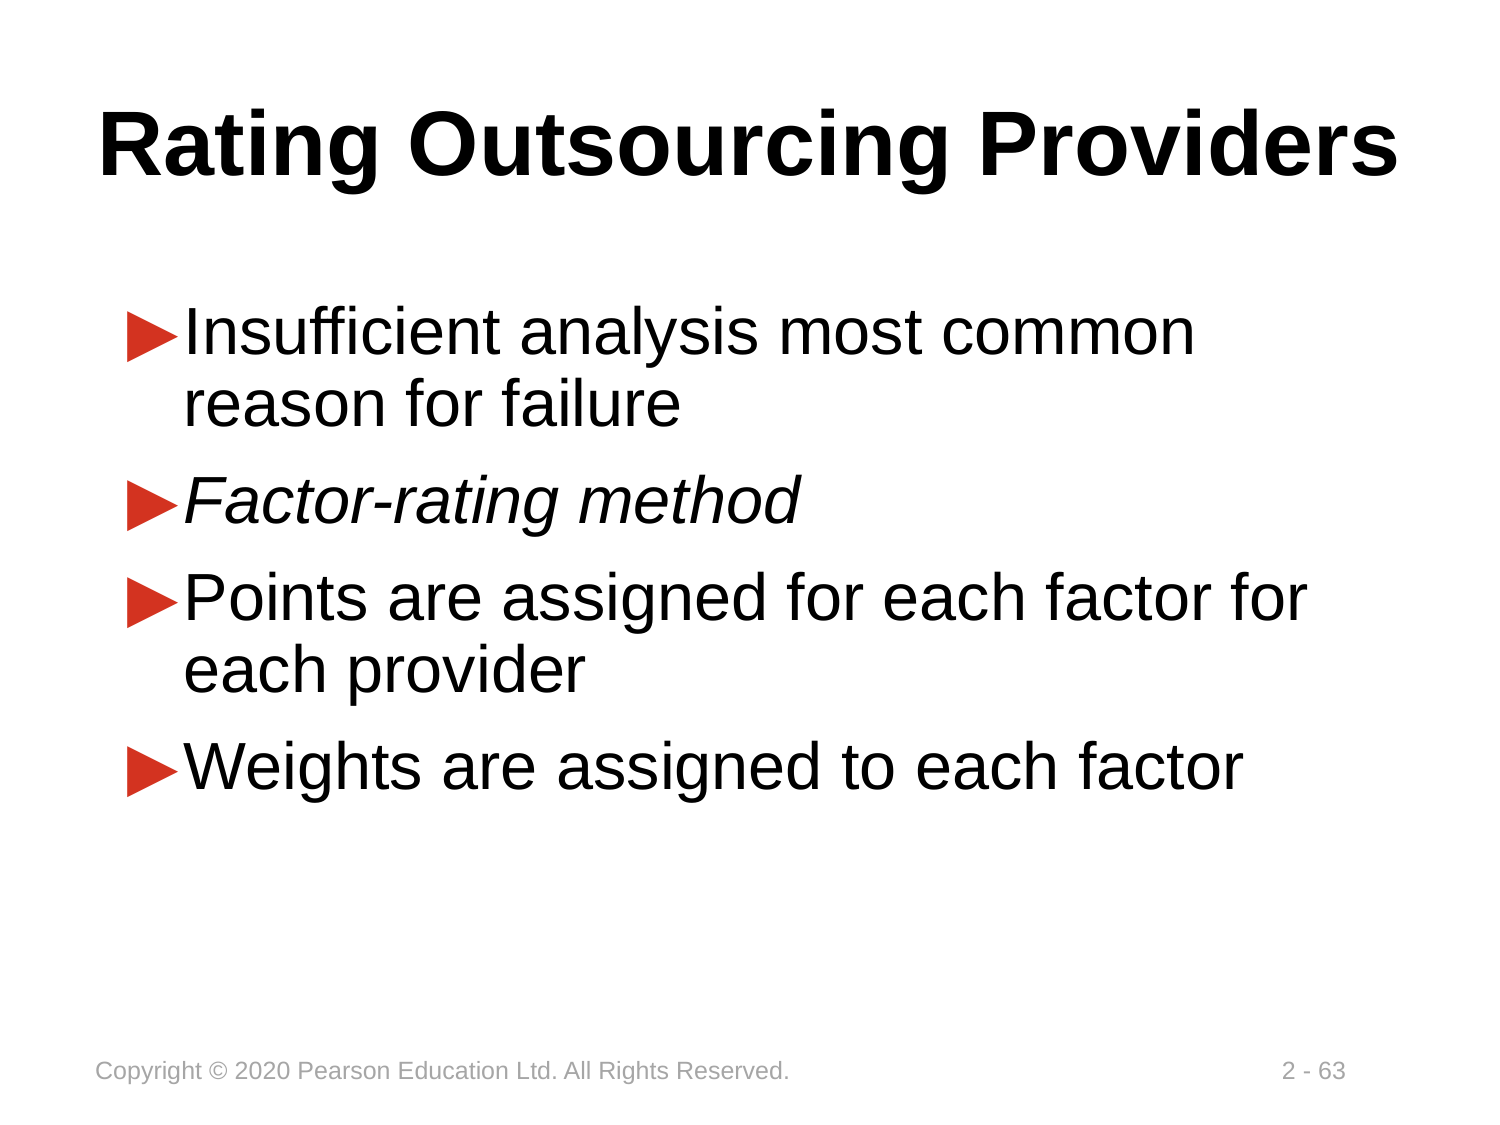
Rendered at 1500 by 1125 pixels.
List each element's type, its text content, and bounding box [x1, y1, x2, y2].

title Rating Outsourcing Providers [75, 45, 1425, 233]
list Insufficient analysis most common reason for failure Factor-rating method Points are assigned for each factor for each provider Weights are assigned to each factor [112, 289, 1355, 875]
